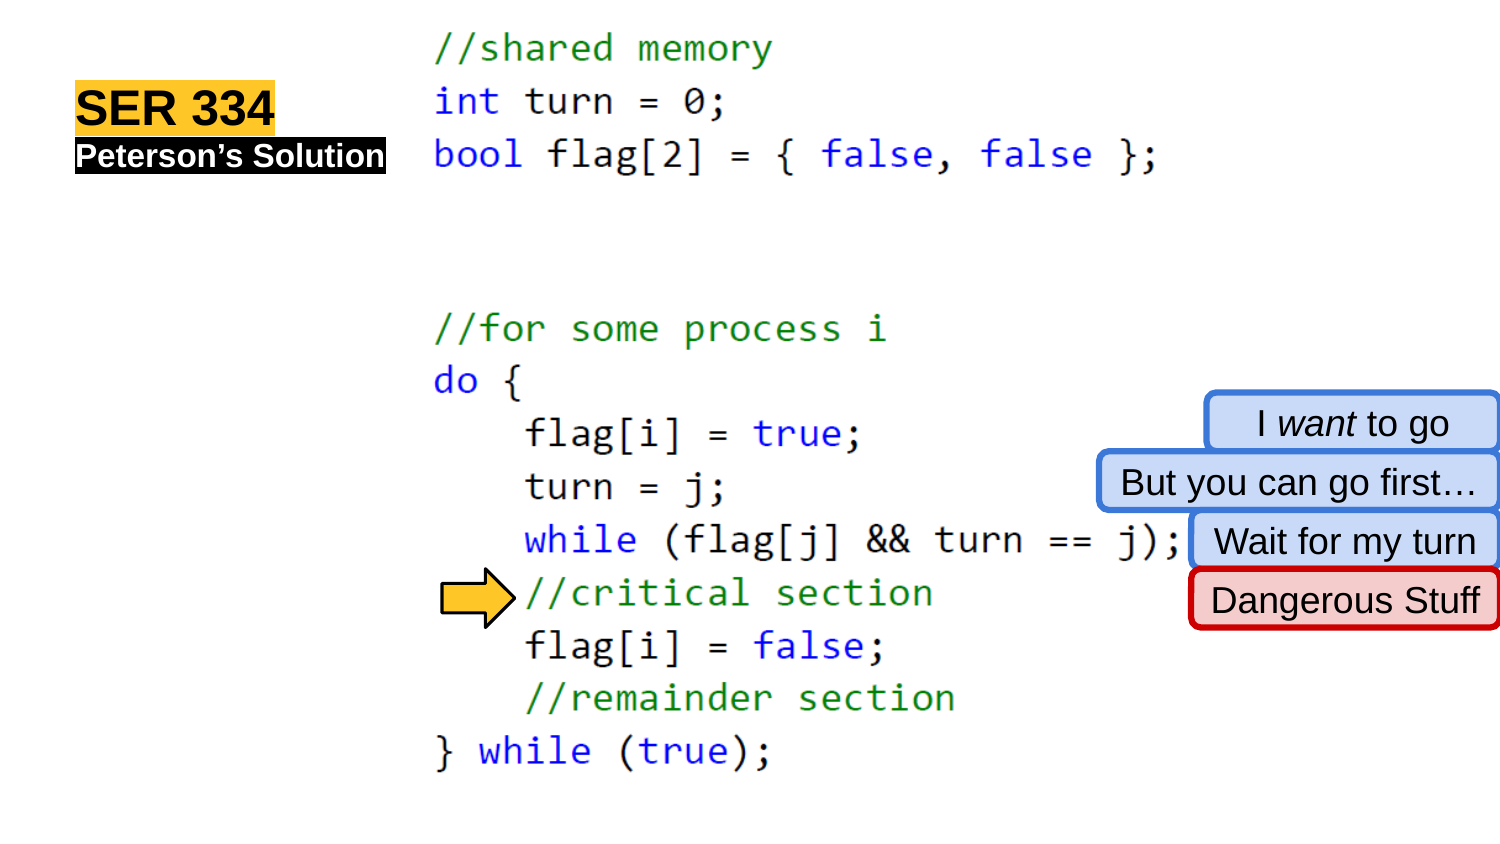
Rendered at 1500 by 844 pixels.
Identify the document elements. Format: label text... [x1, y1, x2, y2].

text_box I want to go [1207, 392, 1500, 451]
text_box Peterson’s Solution [75, 133, 375, 177]
text_box SER 334 [75, 75, 375, 133]
picture [380, 0, 1203, 844]
text_box Wait for my turn [1207, 509, 1500, 569]
text_box Dangerous Stuff [1207, 568, 1500, 628]
text_box But you can go first… [1207, 451, 1500, 510]
